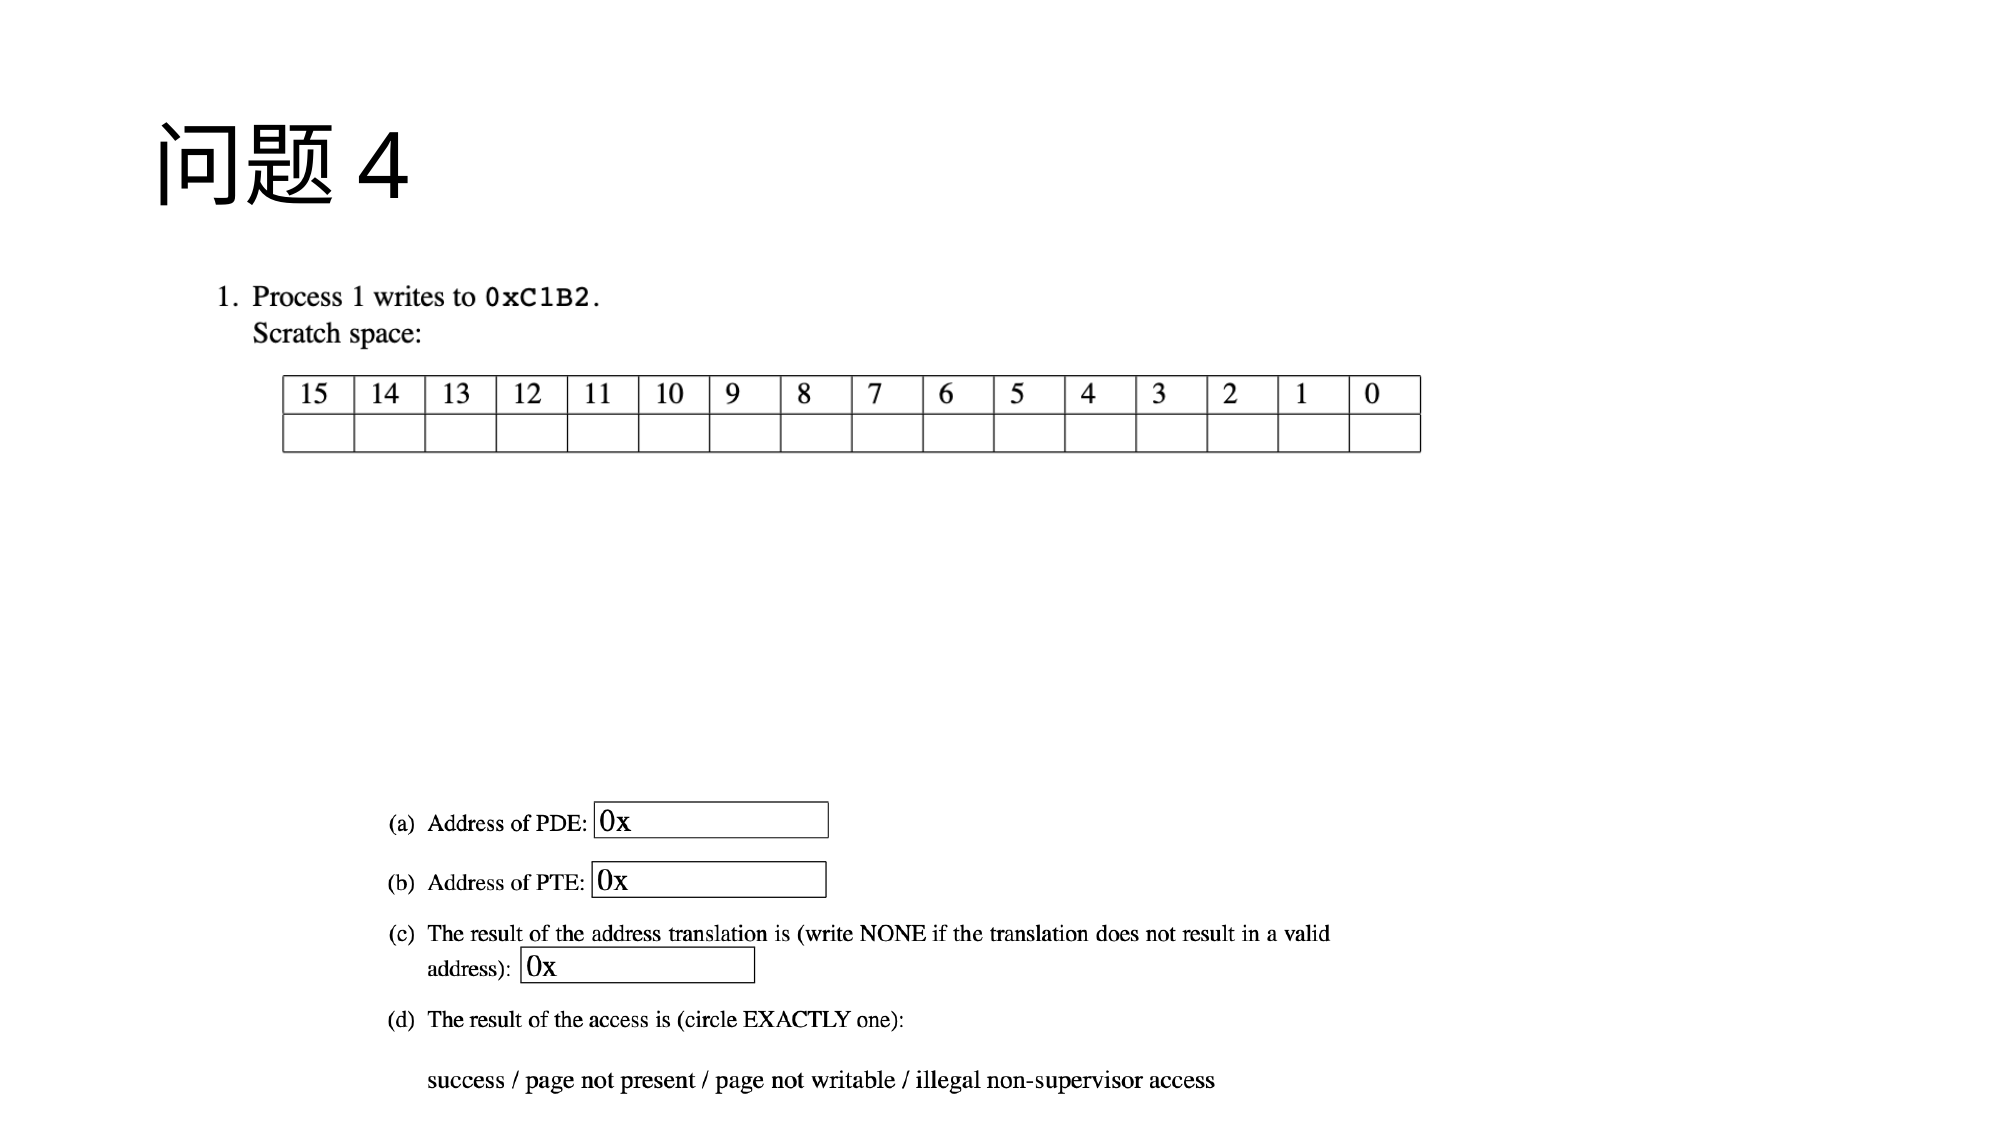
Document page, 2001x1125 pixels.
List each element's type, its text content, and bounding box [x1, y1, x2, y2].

title 问题4 [137, 59, 1863, 278]
picture [363, 773, 1360, 1102]
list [200, 260, 1445, 488]
